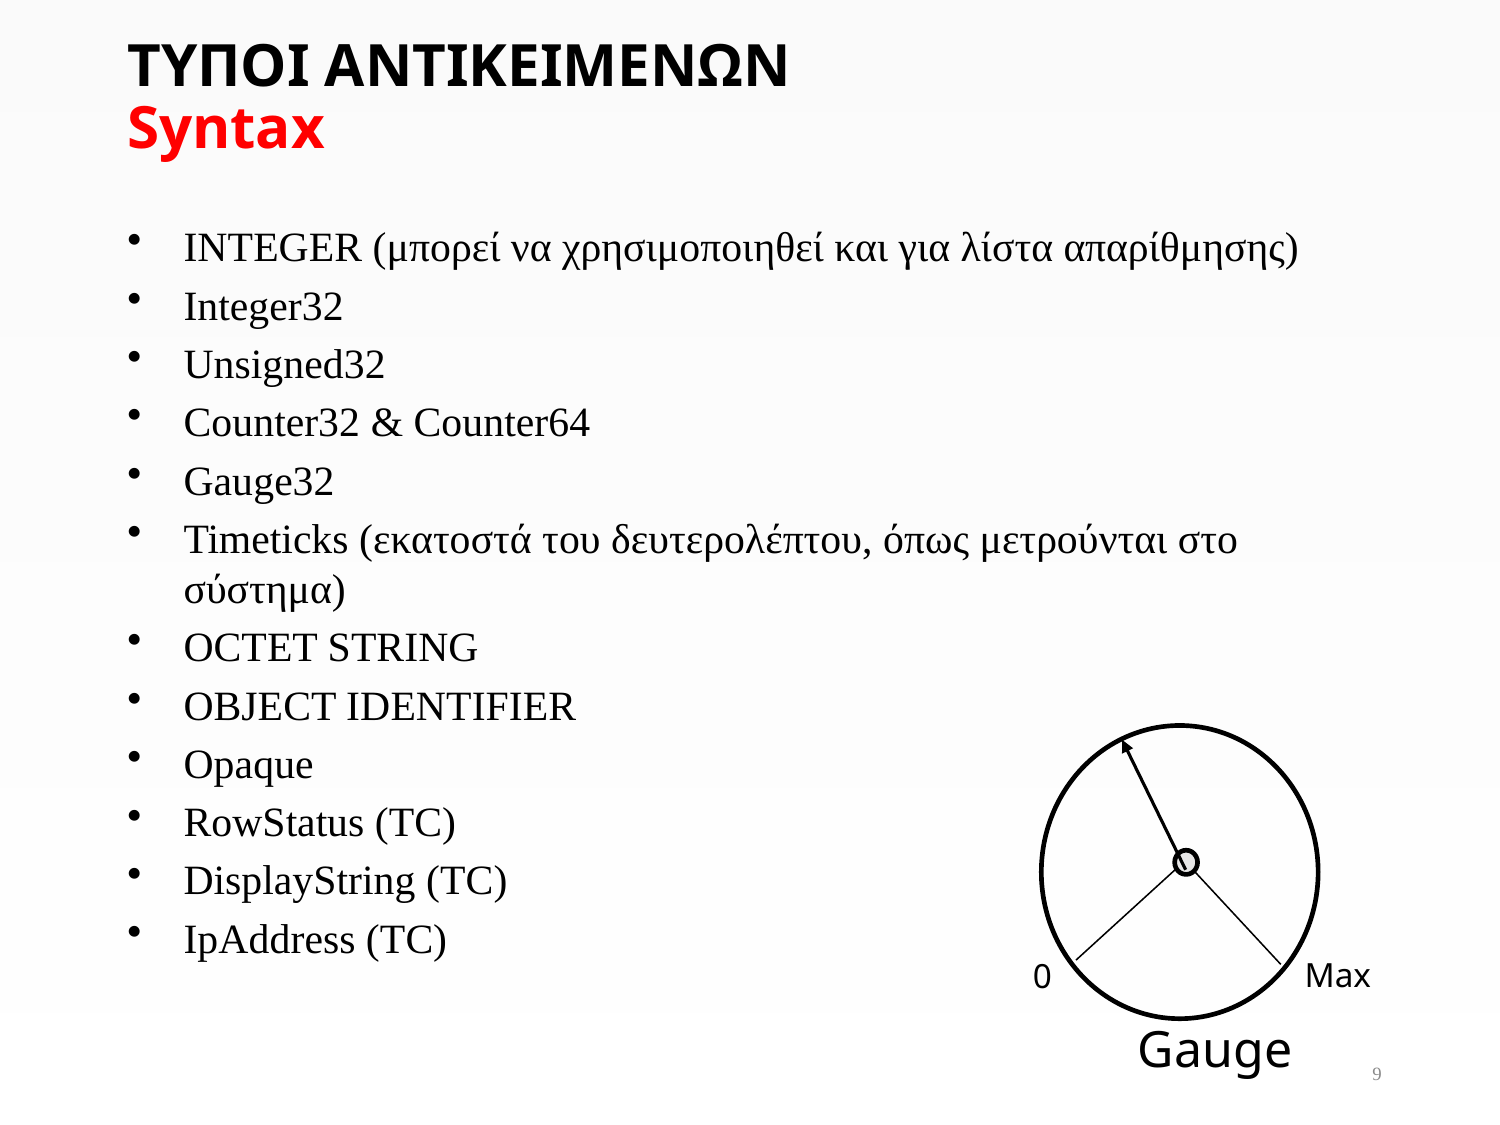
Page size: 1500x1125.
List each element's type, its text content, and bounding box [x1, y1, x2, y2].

text_box INTEGER (μπορεί να χρησιμοποιηθεί και για λίστα απαρίθμησης) Integer32 Unsigned32 Counter32 & Counter64 Gauge32 Timeticks (εκατοστά του δευτερολέπτου, όπως μετρούνται στο σύστημα) OCTET STRING OBJECT IDENTIFIER Opaque RowStatus (TC) DisplayString (TC) IpAddress (TC) [112, 212, 1388, 1047]
text_box Gauge [1123, 1010, 1388, 1085]
text_box [1041, 725, 1319, 1010]
text_box 0 [1018, 947, 1071, 1002]
text_box [1121, 739, 1186, 870]
text_box Max [1289, 946, 1419, 1001]
text_box ΤΥΠΟΙ ΑΝΤΙΚΕΙΜΕΝΩΝ Syntax [112, 39, 1388, 159]
text_box [1174, 850, 1198, 875]
slide_number 9 [1059, 1042, 1397, 1103]
